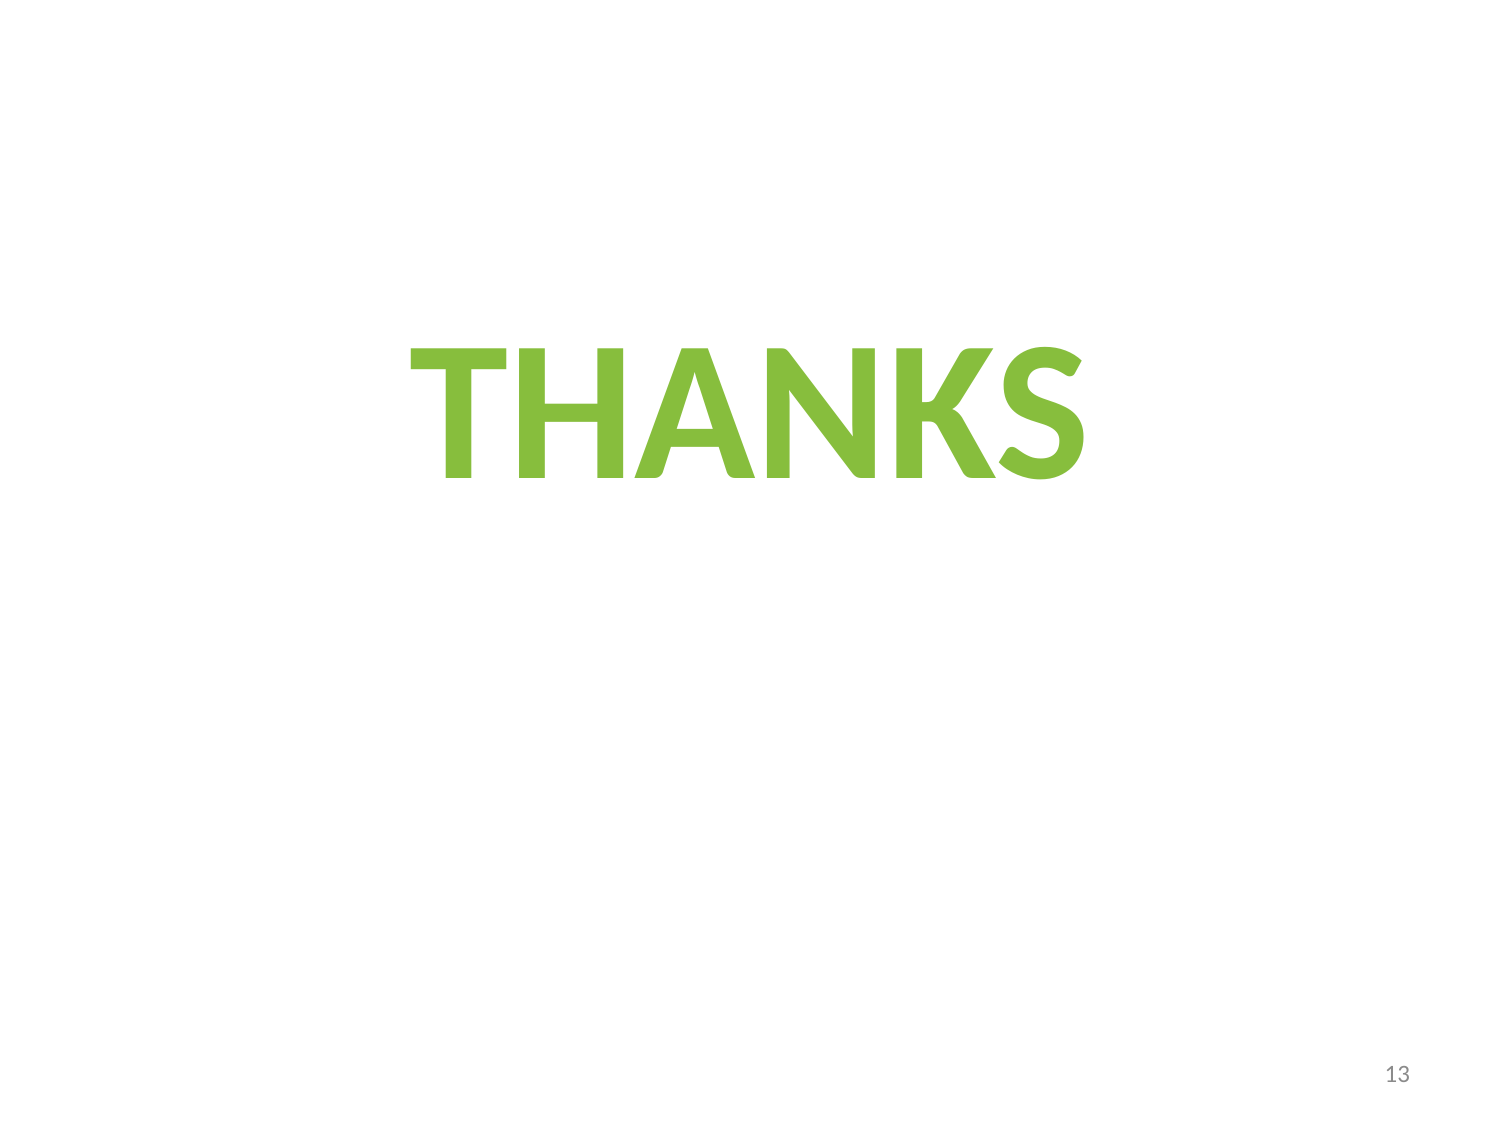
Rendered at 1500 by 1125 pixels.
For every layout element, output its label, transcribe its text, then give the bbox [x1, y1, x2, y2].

slide_number 13 [1074, 1042, 1425, 1103]
title THANKS [75, 45, 1425, 752]
